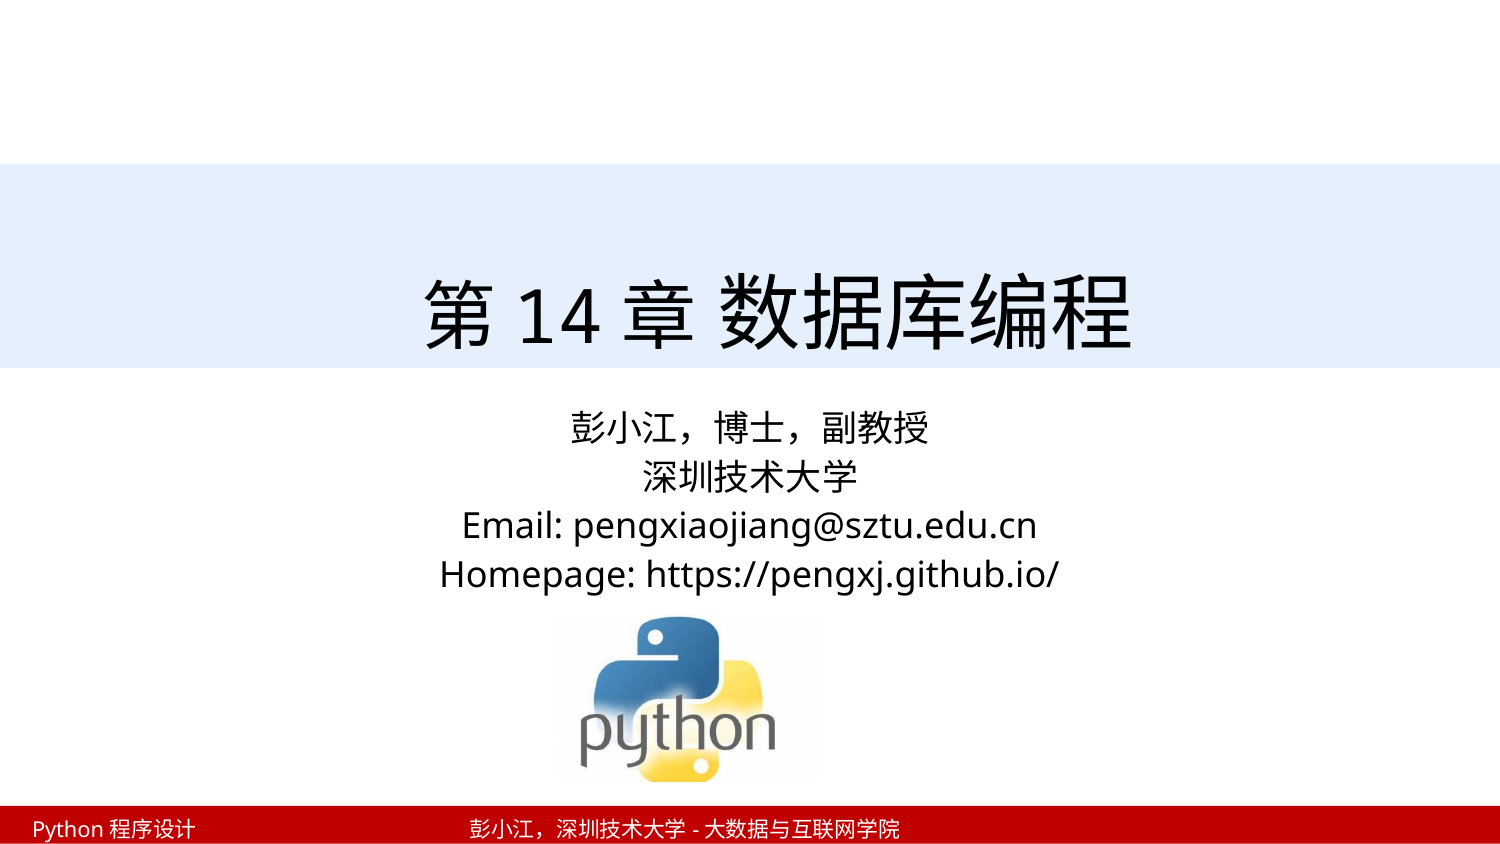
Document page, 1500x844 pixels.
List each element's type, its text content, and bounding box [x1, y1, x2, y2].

picture [553, 614, 822, 782]
title 第14章 数据库编程 [284, 172, 1270, 369]
subtitle 彭小江，博士，副教授 深圳技术大学 Email: pengxiaojiang@sztu.edu.cn Homepage: https://pengxj.github.io/ [187, 398, 1313, 603]
